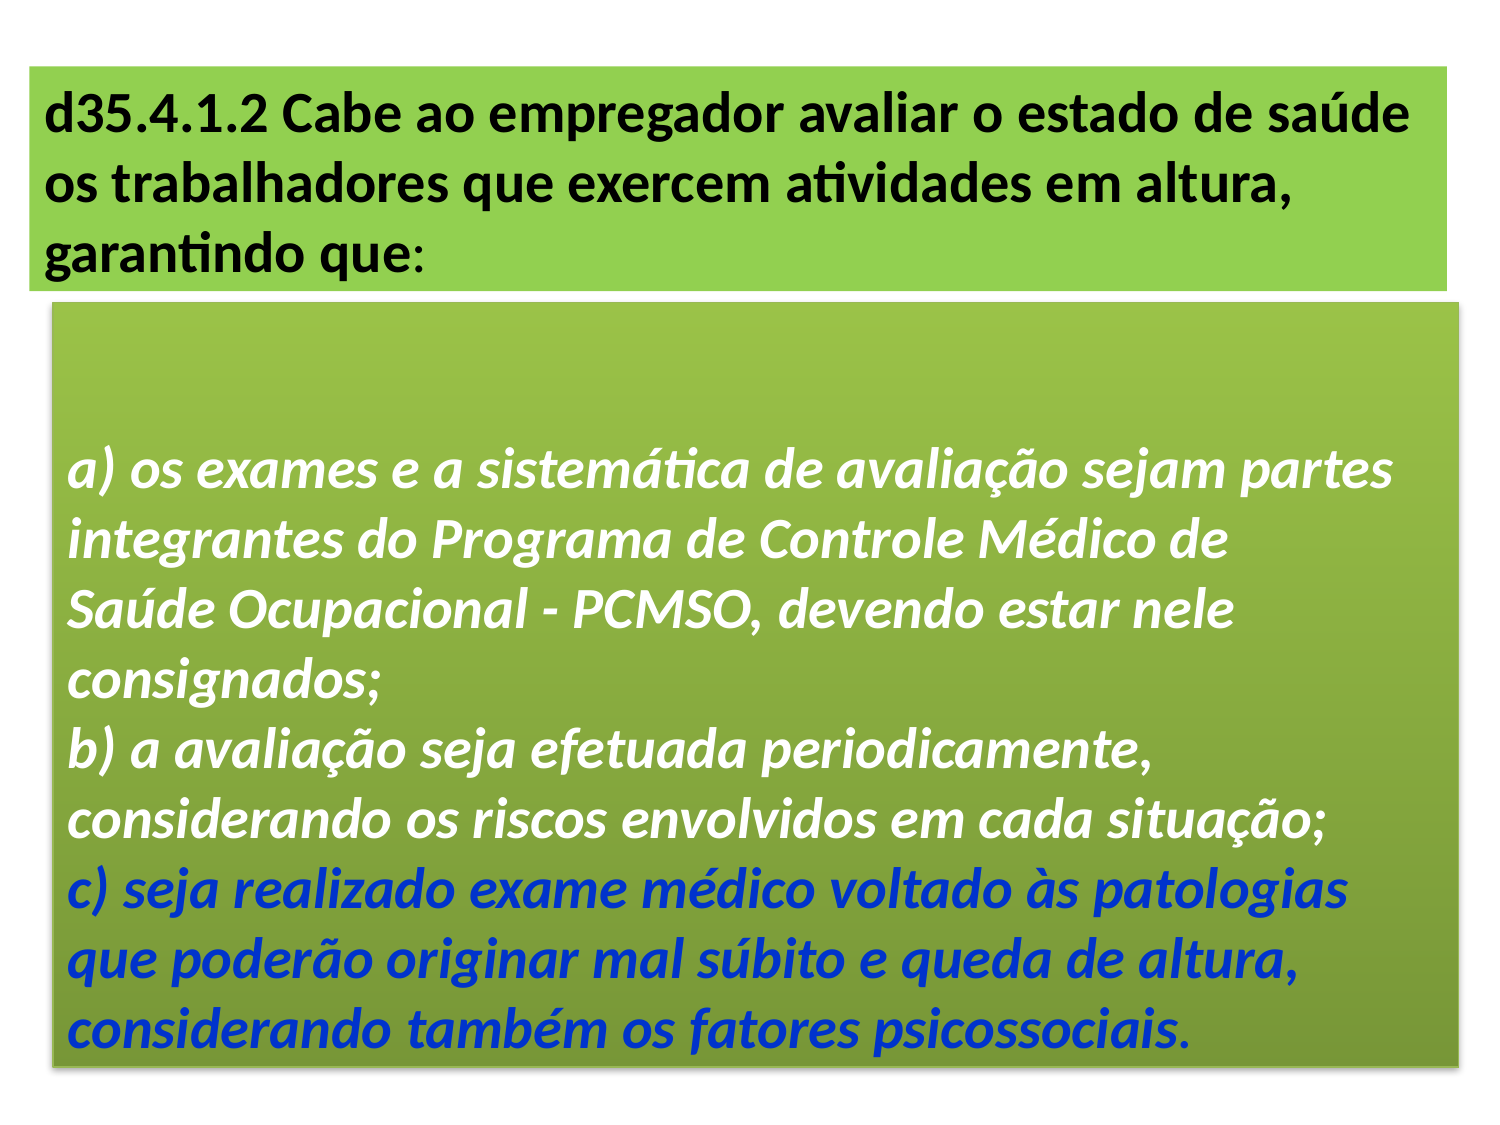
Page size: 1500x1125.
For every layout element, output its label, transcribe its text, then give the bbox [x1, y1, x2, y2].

text_box d35.4.1.2 Cabe ao empregador avaliar o estado de saúde os trabalhadores que exercem atividades em altura, garantindo que: [29, 66, 1447, 292]
text_box a) os exames e a sistemática de avaliação sejam partes integrantes do Programa de Controle Médico de Saúde Ocupacional - PCMSO, devendo estar nele consignados; b) a avaliação seja efetuada periodicamente, considerando os riscos envolvidos em cada situação; c) seja realizado exame médico voltado às patologias que poderão originar mal súbito e queda de altura, considerando também os fatores psicossociais. [52, 302, 1459, 1068]
